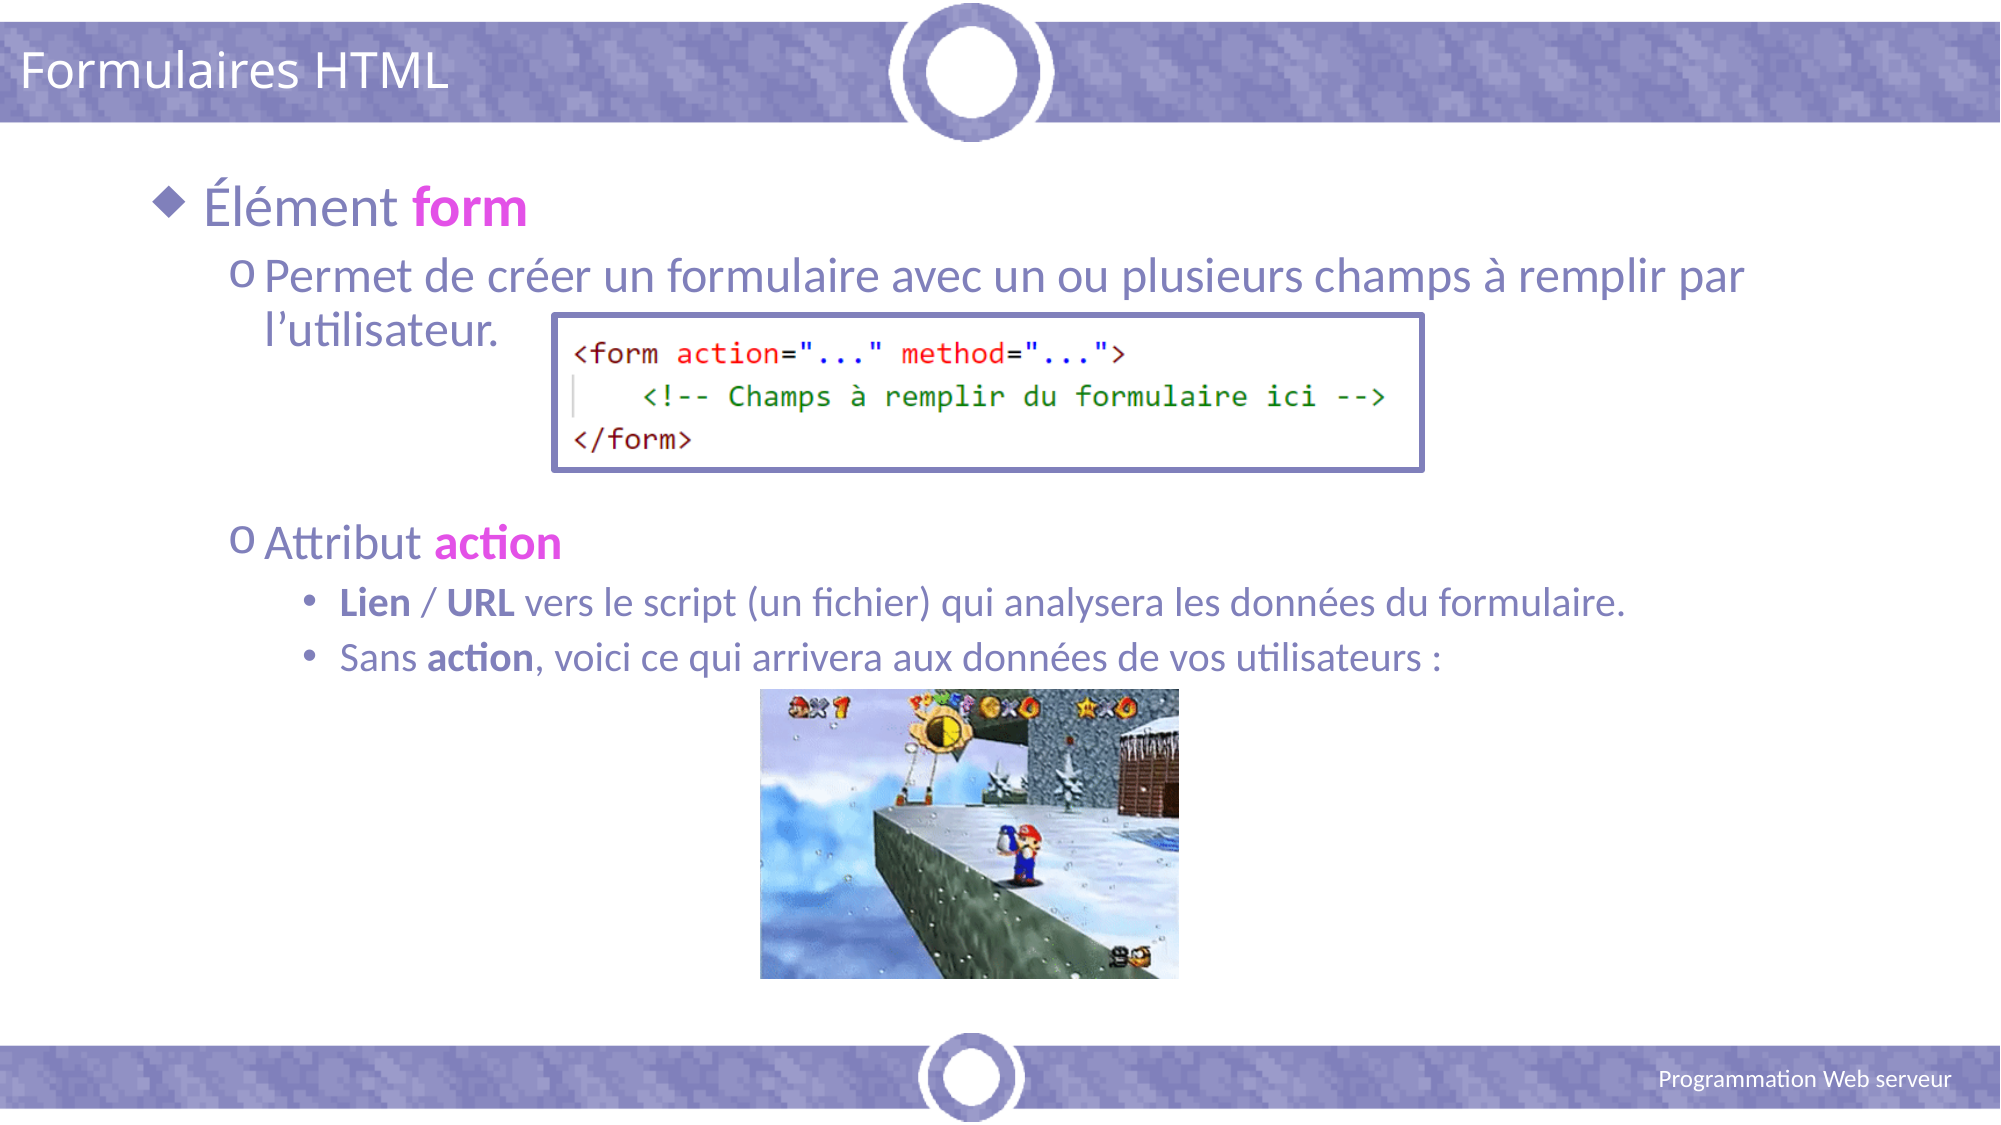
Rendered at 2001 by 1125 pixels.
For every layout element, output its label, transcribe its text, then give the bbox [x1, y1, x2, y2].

title Formulaires HTML [4, 22, 884, 123]
picture [557, 318, 1419, 468]
list Élément form Permet de créer un formulaire avec un ou plusieurs champs à remplir par l’utilisateur. Attribut action Lien / URL vers le script (un fichier) qui analysera les données du formulaire. Sans action, voici ce qui arrivera aux données de vos utilisateurs : [137, 168, 1863, 1014]
picture [0, 3, 2000, 142]
picture [0, 1033, 2000, 1122]
picture [760, 689, 1179, 979]
